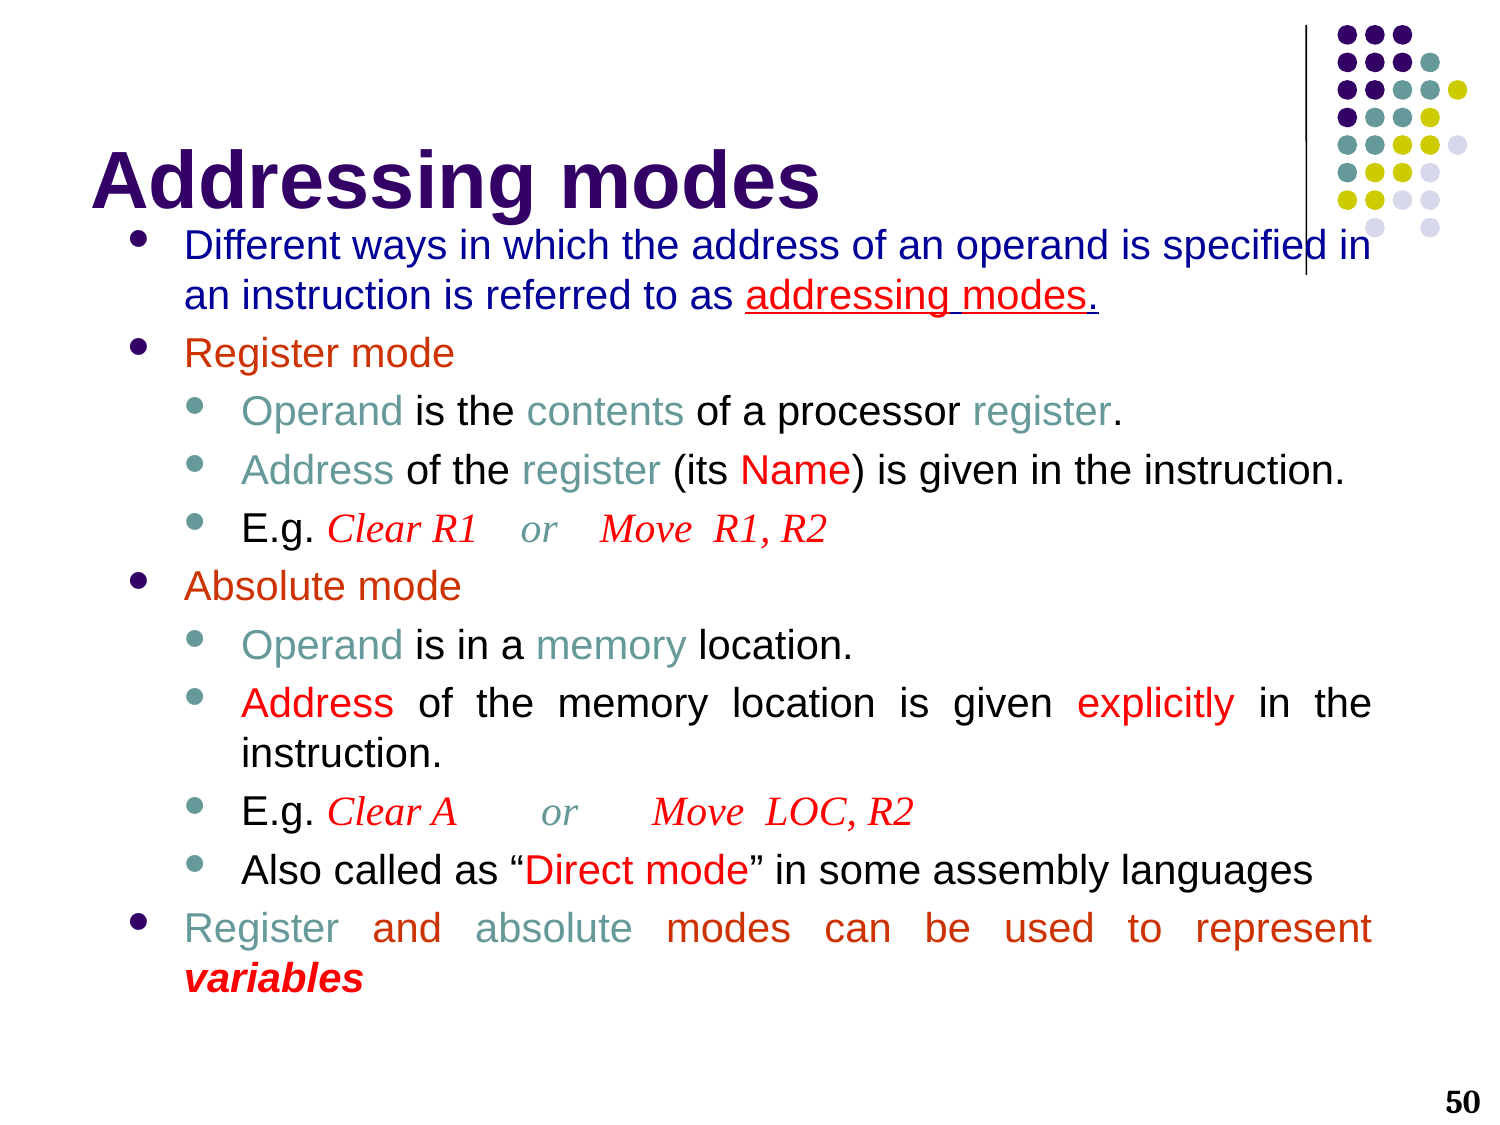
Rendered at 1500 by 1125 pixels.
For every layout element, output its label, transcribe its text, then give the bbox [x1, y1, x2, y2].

slide_number 50 [1374, 1072, 1496, 1117]
title Addressing modes [74, 19, 1313, 233]
list Different ways in which the address of an operand is specified in an instruction is referred to as addressing modes. Register mode Operand is the contents of a processor register. Address of the register (its Name) is given in the instruction. E.g. Clear R1 or Move R1, R2 Absolute mode Operand is in a memory location. Address of the memory location is given explicitly in the instruction. E.g. Clear A or Move LOC, R2 Also called as “Direct mode” in some assembly languages Register and absolute modes can be used to represent variables [112, 209, 1388, 1039]
